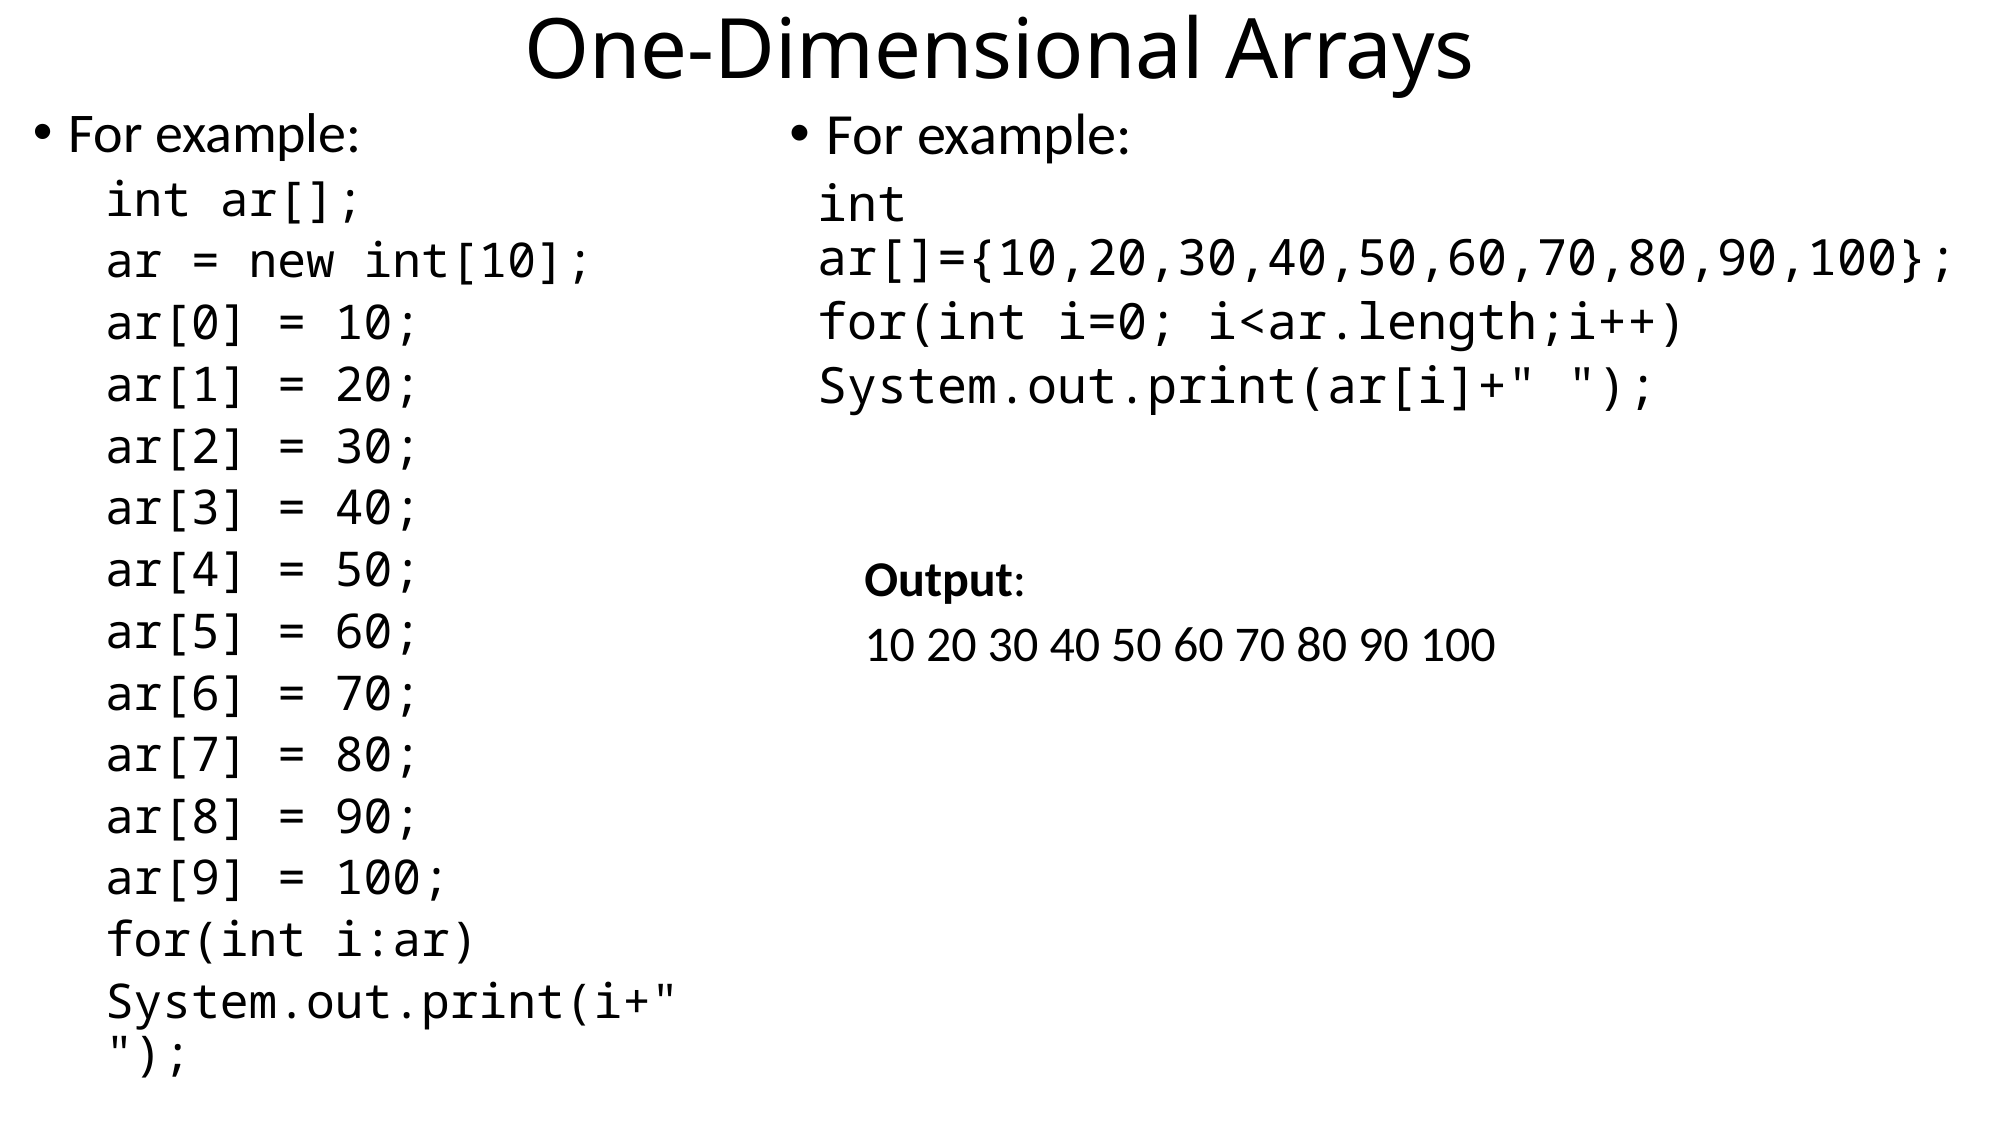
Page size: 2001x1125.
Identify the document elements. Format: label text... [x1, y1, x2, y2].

list For example: int ar[]; ar = new int[10]; ar[0] = 10; ar[1] = 20; ar[2] = 30; ar[3] = 40; ar[4] = 50; ar[5] = 60; ar[6] = 70; ar[7] = 80; ar[8] = 90; ar[9] = 100; for(int i:ar) System.out.print(i+" "); [17, 97, 774, 1090]
text_box For example: int ar[]={10,20,30,40,50,60,70,80,90,100}; for(int i=0; i<ar.length;i++) System.out.print(ar[i]+" "); Output: 10 20 30 40 50 60 70 80 90 100 [774, 97, 1997, 1090]
title One-Dimensional Arrays [137, 6, 1863, 97]
